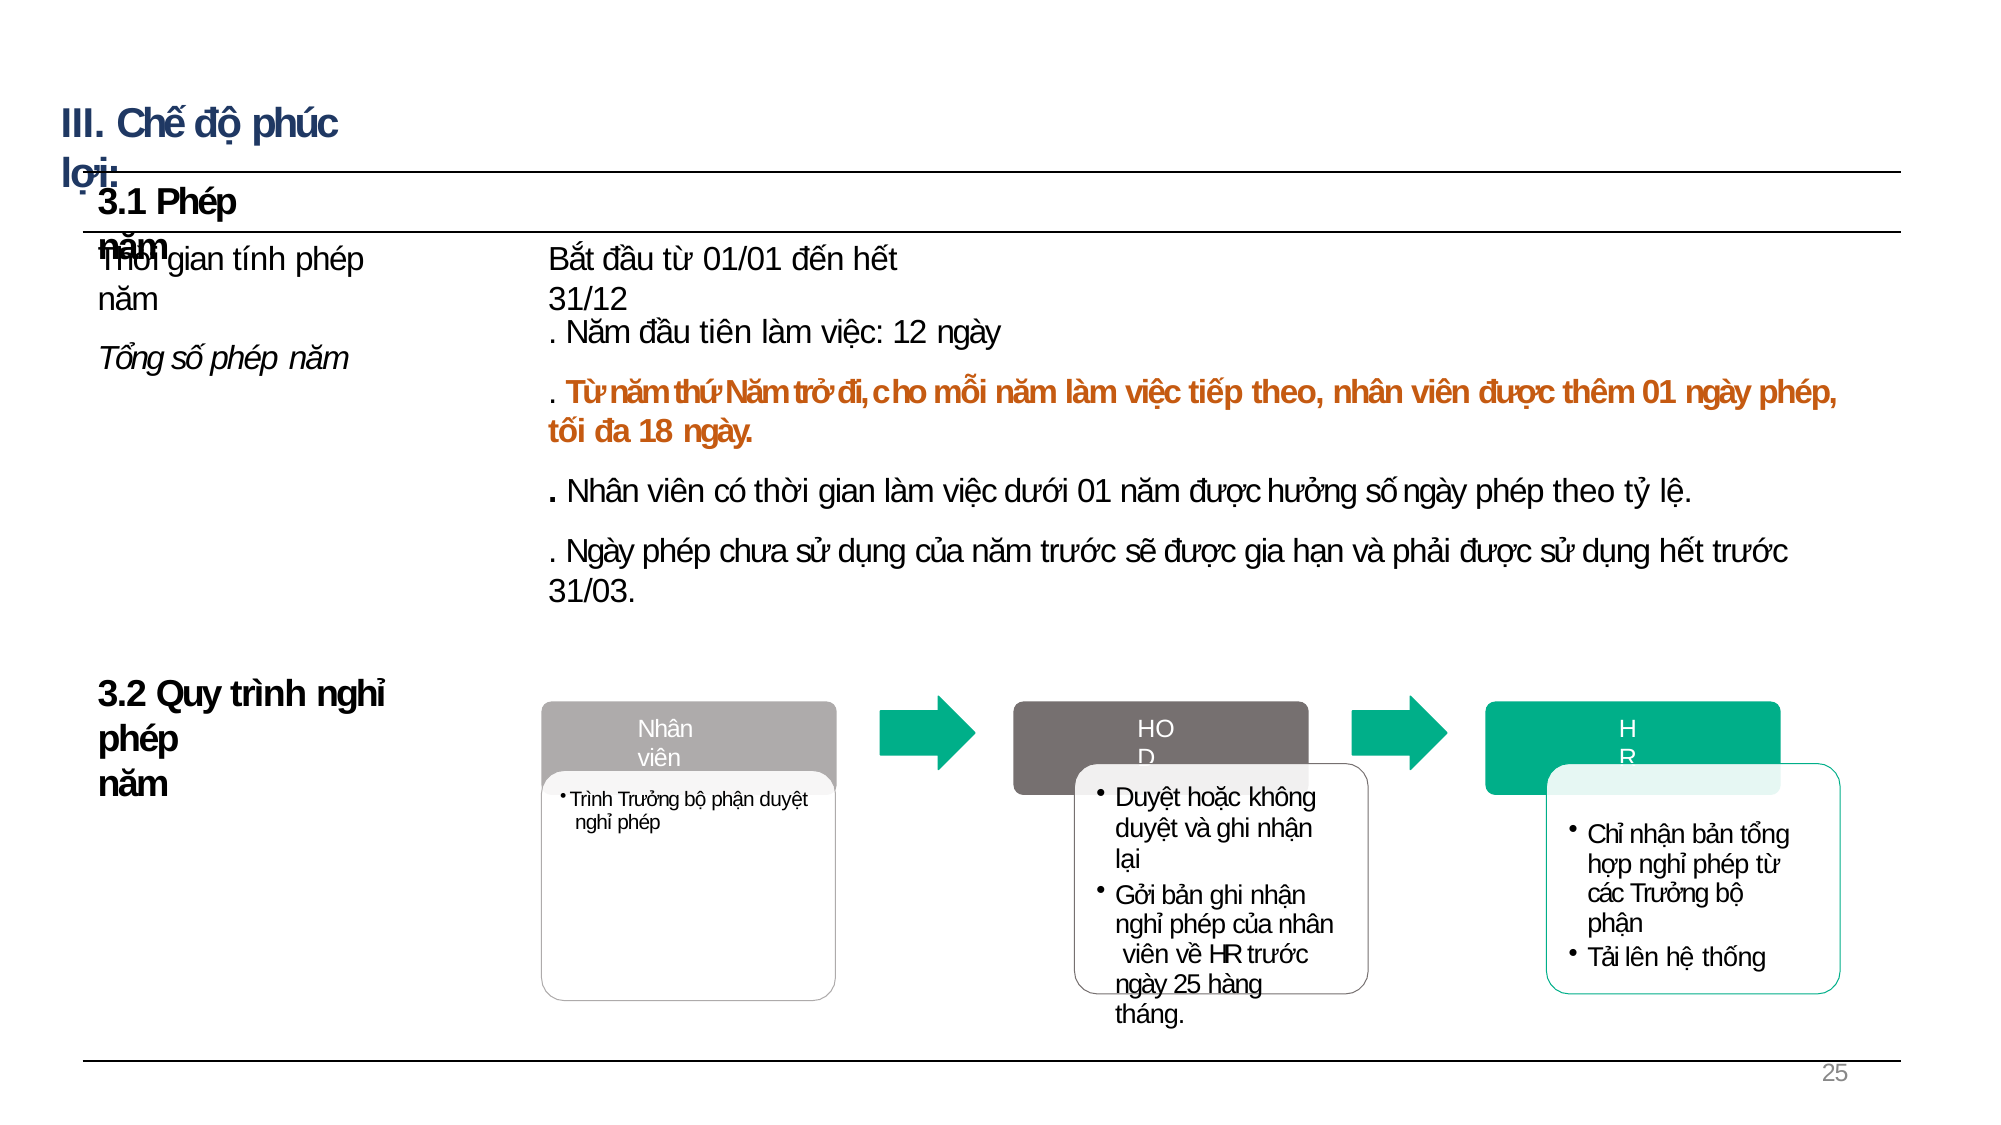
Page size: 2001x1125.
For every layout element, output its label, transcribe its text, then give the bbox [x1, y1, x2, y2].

slide_number 25 [1817, 1060, 1852, 1125]
text_box [1546, 763, 1841, 994]
text_box HR [1616, 709, 1650, 763]
text_box [1486, 702, 1780, 795]
text_box [1352, 696, 1447, 770]
text_box [880, 696, 975, 770]
title III. Chế độ phúc lợi: [58, 93, 401, 284]
text_box . Năm đầu tiên làm việc: 12 ngày . Từ năm thứ Năm trở đi, cho mỗi năm làm việc tiếp theo, nhân viên được thêm 01 ngày phép, tối đa 18 ngày. . Nhân viên có thời gian làm việc dưới 01 năm được hưởng số ngày phép theo tỷ lệ. . Ngày phép chưa sử dụng của năm trước sẽ được gia hạn và phải được sử dụng hết trước 31/03. [546, 287, 1861, 610]
text_box Thời gian tính phép năm Tổng số phép năm [95, 217, 430, 376]
text_box Chỉ nhận bản tổng hợp nghỉ phép từ các Trưởng bộ phận Tải lên hệ thống [1566, 813, 1808, 973]
text_box [1014, 702, 1308, 795]
text_box [1074, 763, 1369, 994]
text_box [541, 770, 836, 1001]
text_box [542, 702, 836, 789]
text_box HOD [1135, 709, 1187, 763]
text_box Duyệt hoặc không duyệt và ghi nhận lại Gởi bản ghi nhận nghỉ phép của nhân viên về HR trước ngày 25 hàng tháng. [1094, 778, 1344, 1029]
text_box 3.2 Quy trình nghỉ phép năm [95, 667, 468, 805]
text_box Trình Trưởng bộ phận duyệt nghỉ phép [557, 783, 812, 834]
text_box Nhân viên [635, 709, 743, 770]
text_box 3.1 Phép năm [95, 175, 314, 217]
text_box Bắt đầu từ 01/01 đến hết 31/12 [546, 235, 982, 287]
